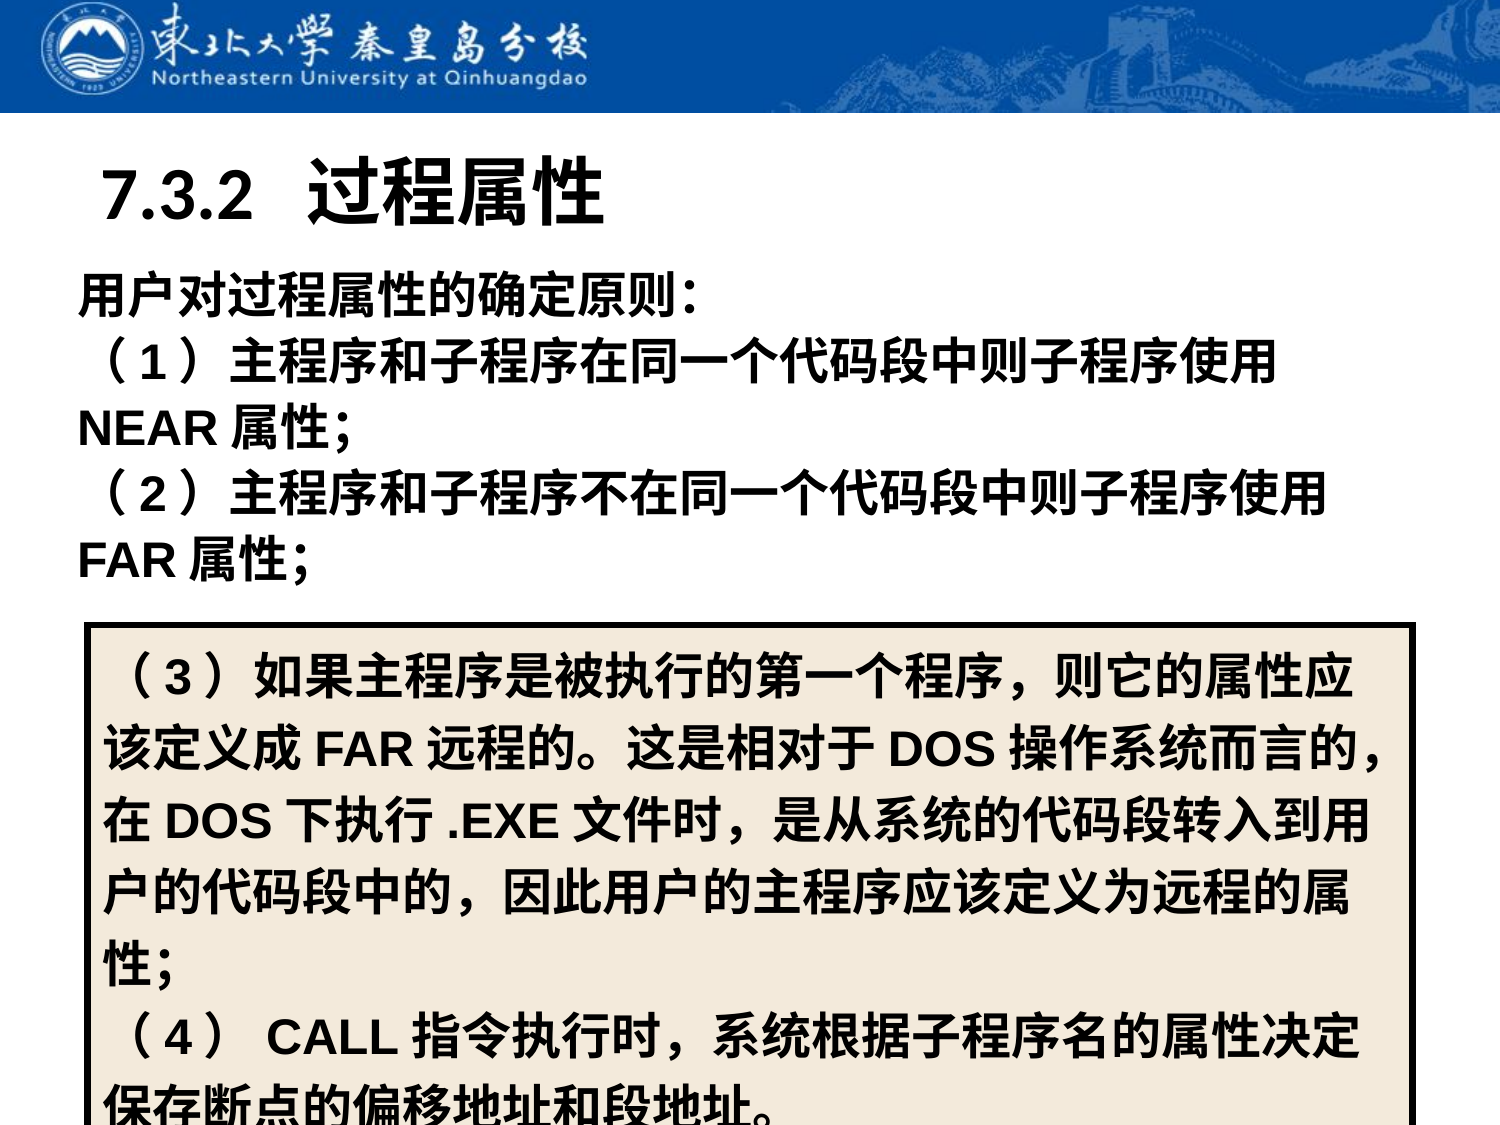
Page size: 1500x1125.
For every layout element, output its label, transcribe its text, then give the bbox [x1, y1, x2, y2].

title 7.3.2 过程属性 [85, 137, 1313, 238]
text_box 用户对过程属性的确定原则： （1）主程序和子程序在同一个代码段中则子程序使用NEAR属性； （2）主程序和子程序不在同一个代码段中则子程序使用FAR属性； [62, 249, 1400, 595]
picture [0, 0, 1500, 113]
text_box （3）如果主程序是被执行的第一个程序，则它的属性应该定义成FAR远程的。这是相对于DOS操作系统而言的，在DOS下执行.EXE文件时，是从系统的代码段转入到用户的代码段中的，因此用户的主程序应该定义为远程的属性； （4）CALL指令执行时，系统根据子程序名的属性决定保存断点的偏移地址和段地址。 [87, 624, 1413, 1125]
